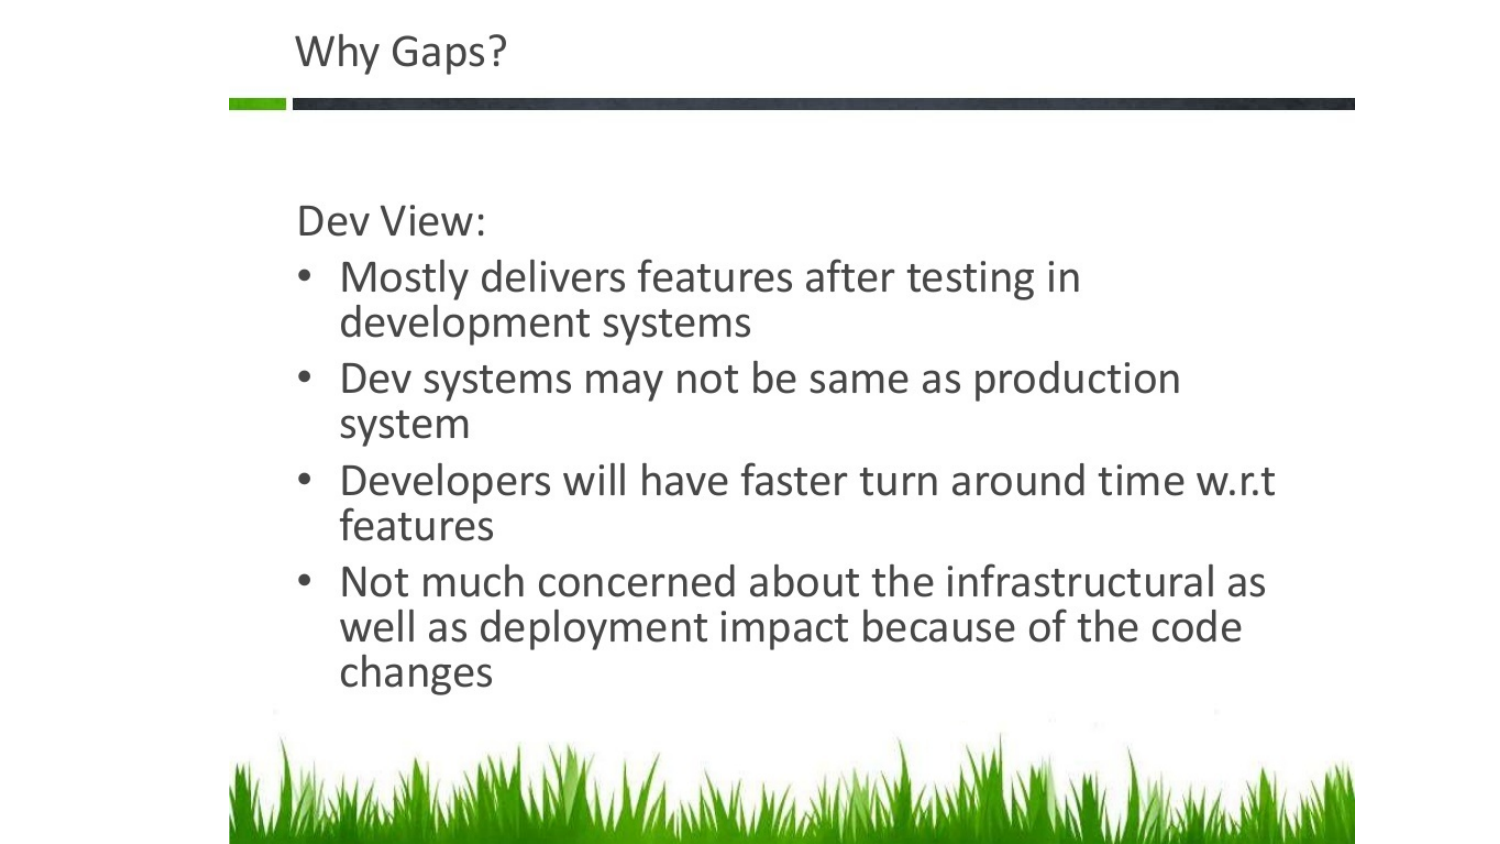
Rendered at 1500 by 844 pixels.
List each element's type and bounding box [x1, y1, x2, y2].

picture [229, 0, 1355, 844]
